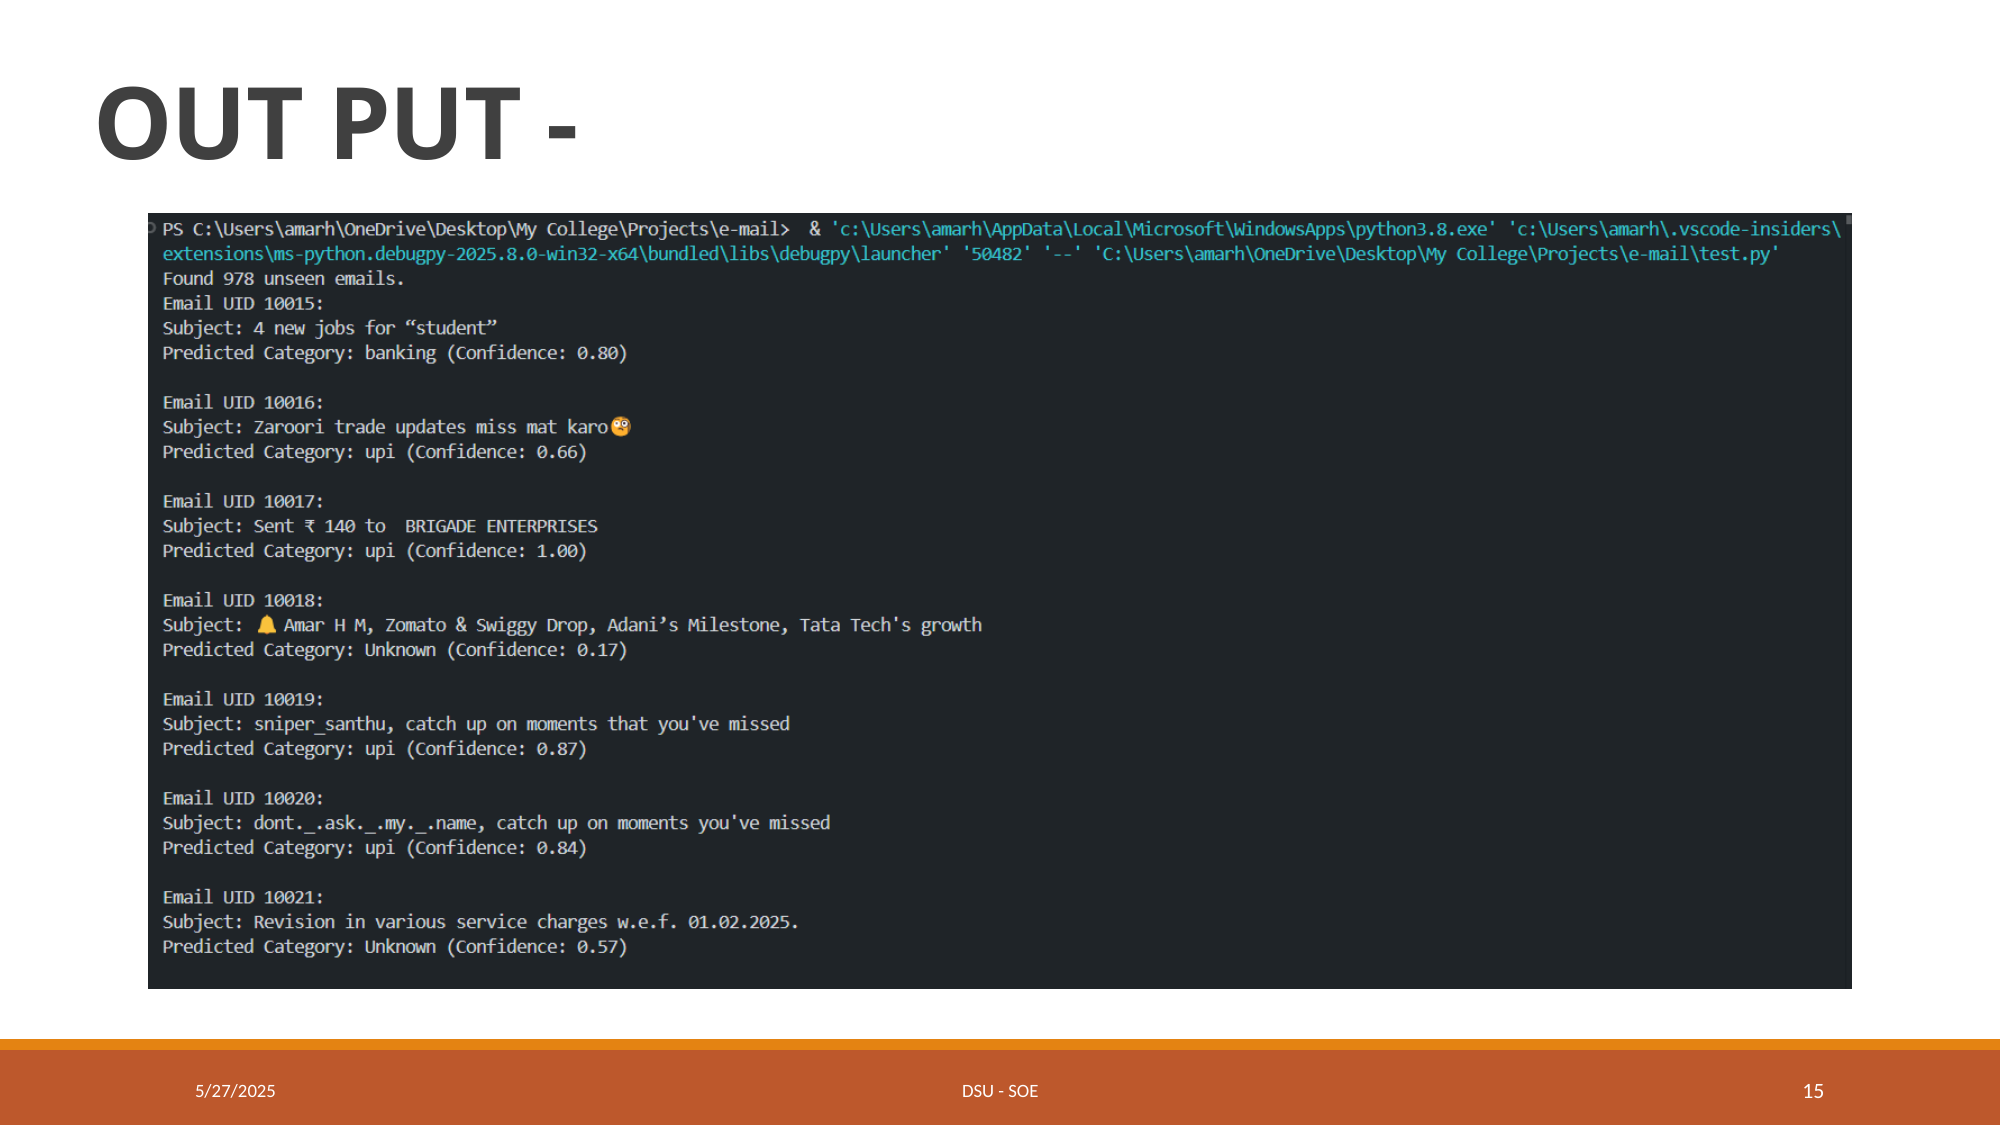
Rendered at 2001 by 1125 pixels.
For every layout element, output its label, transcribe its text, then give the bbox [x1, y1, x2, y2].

picture [147, 213, 1853, 989]
footer DSU - SOE [604, 1059, 1396, 1120]
title OUT PUT - [78, 20, 1743, 188]
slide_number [180, 1059, 586, 1120]
slide_number 14 [1624, 1059, 1840, 1120]
